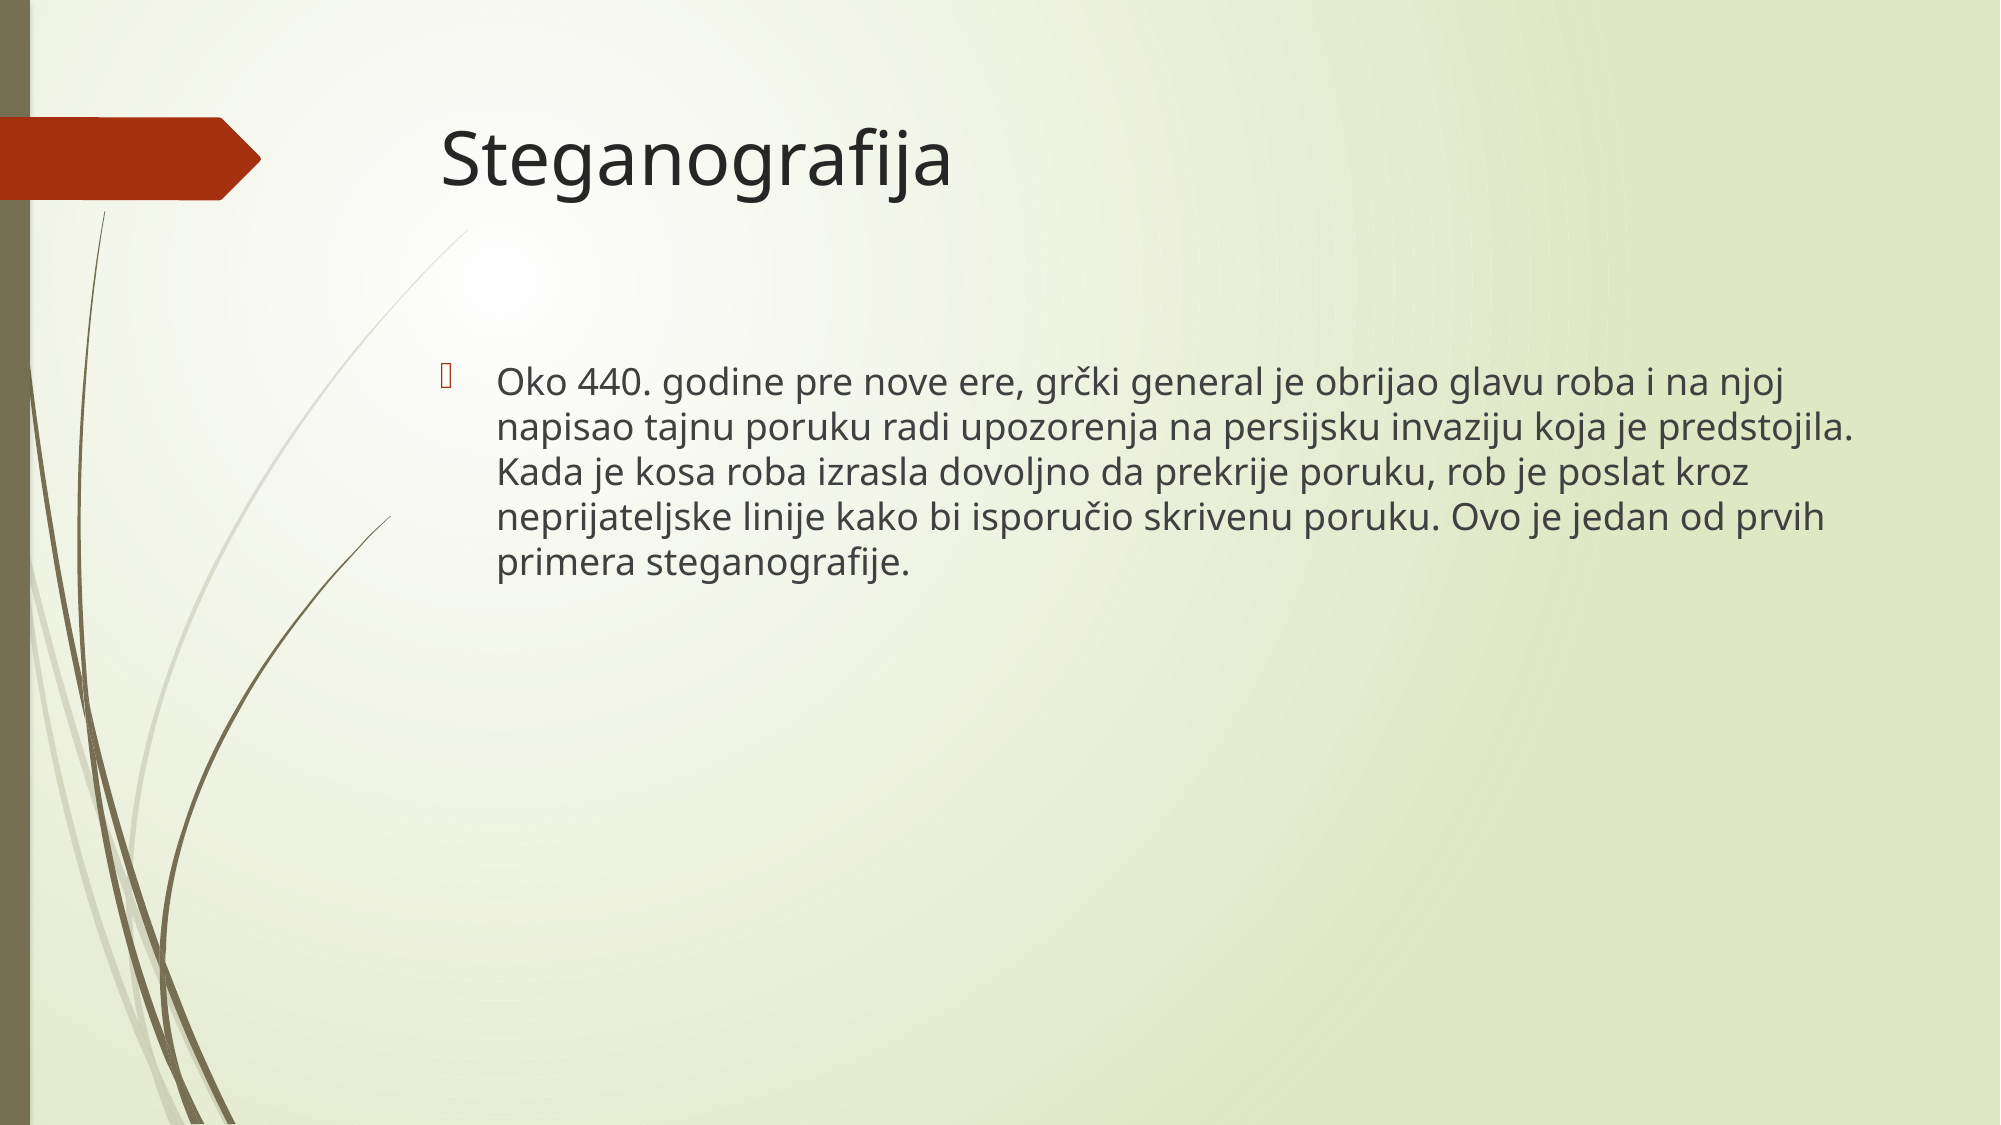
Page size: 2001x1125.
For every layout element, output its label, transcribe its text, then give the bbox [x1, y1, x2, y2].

title Steganografija [425, 102, 1888, 313]
list Oko 440. godine pre nove ere, grčki general je obrijao glavu roba i na njoj napisao tajnu poruku radi upozorenja na persijsku invaziju koja je predstojila. Kada je kosa roba izrasla dovoljno da prekrije poruku, rob je poslat kroz neprijateljske linije kako bi isporučio skrivenu poruku. Ovo je jedan od prvih primera steganografije. [424, 350, 1888, 970]
